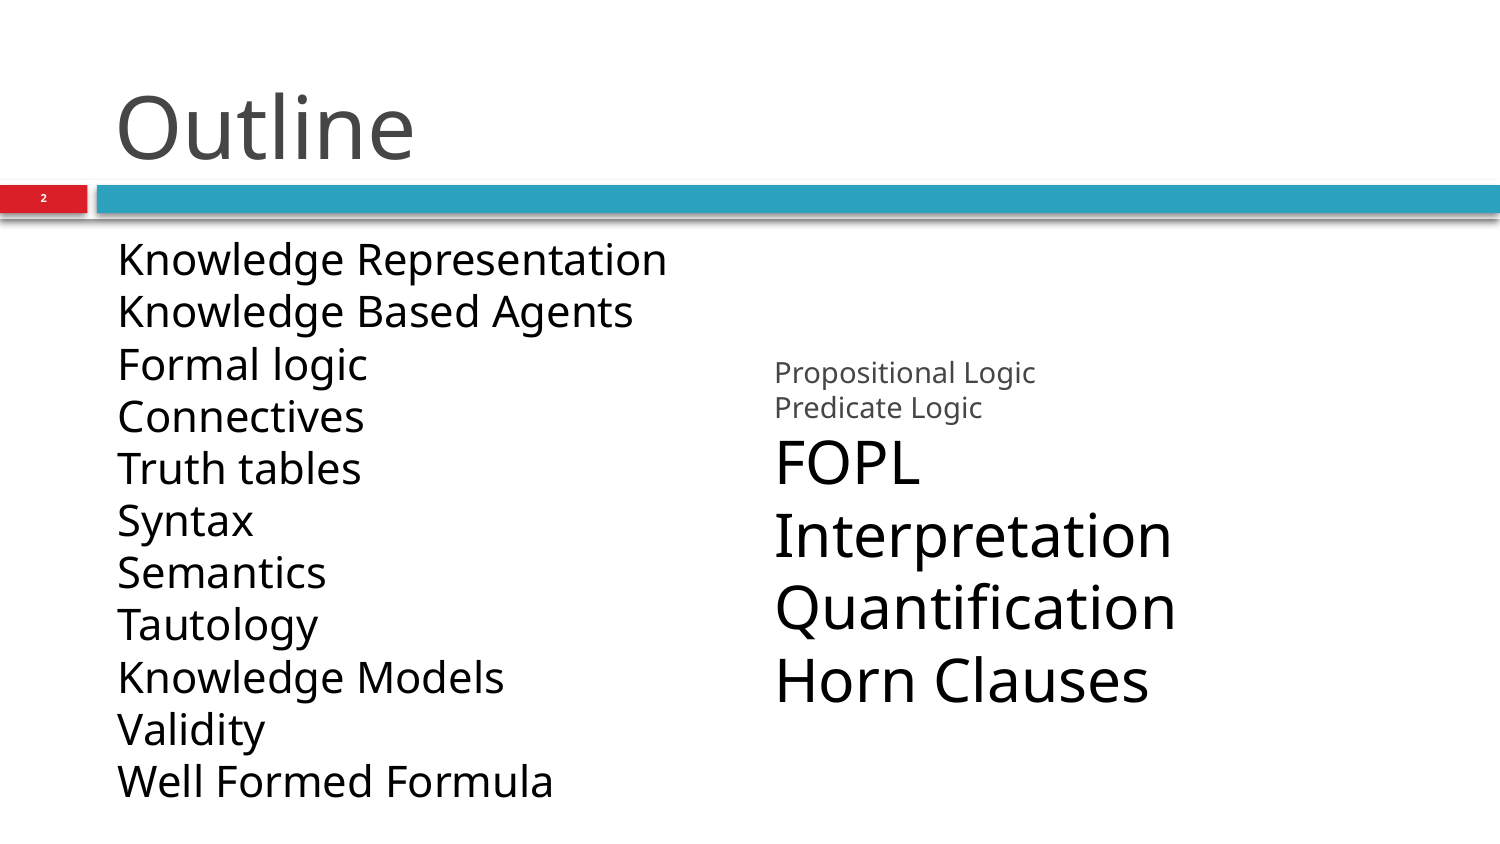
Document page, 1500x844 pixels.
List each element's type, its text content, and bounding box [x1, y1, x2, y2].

list Knowledge Representation Knowledge Based Agents Formal logic Connectives Truth tables Syntax Semantics Tautology Knowledge Models Validity Well Formed Formula [103, 224, 741, 821]
title Outline [99, 19, 1438, 185]
slide_number 2 [0, 184, 88, 215]
list Propositional Logic Predicate Logic FOPL Interpretation Quantification Horn Clauses [759, 224, 1473, 844]
